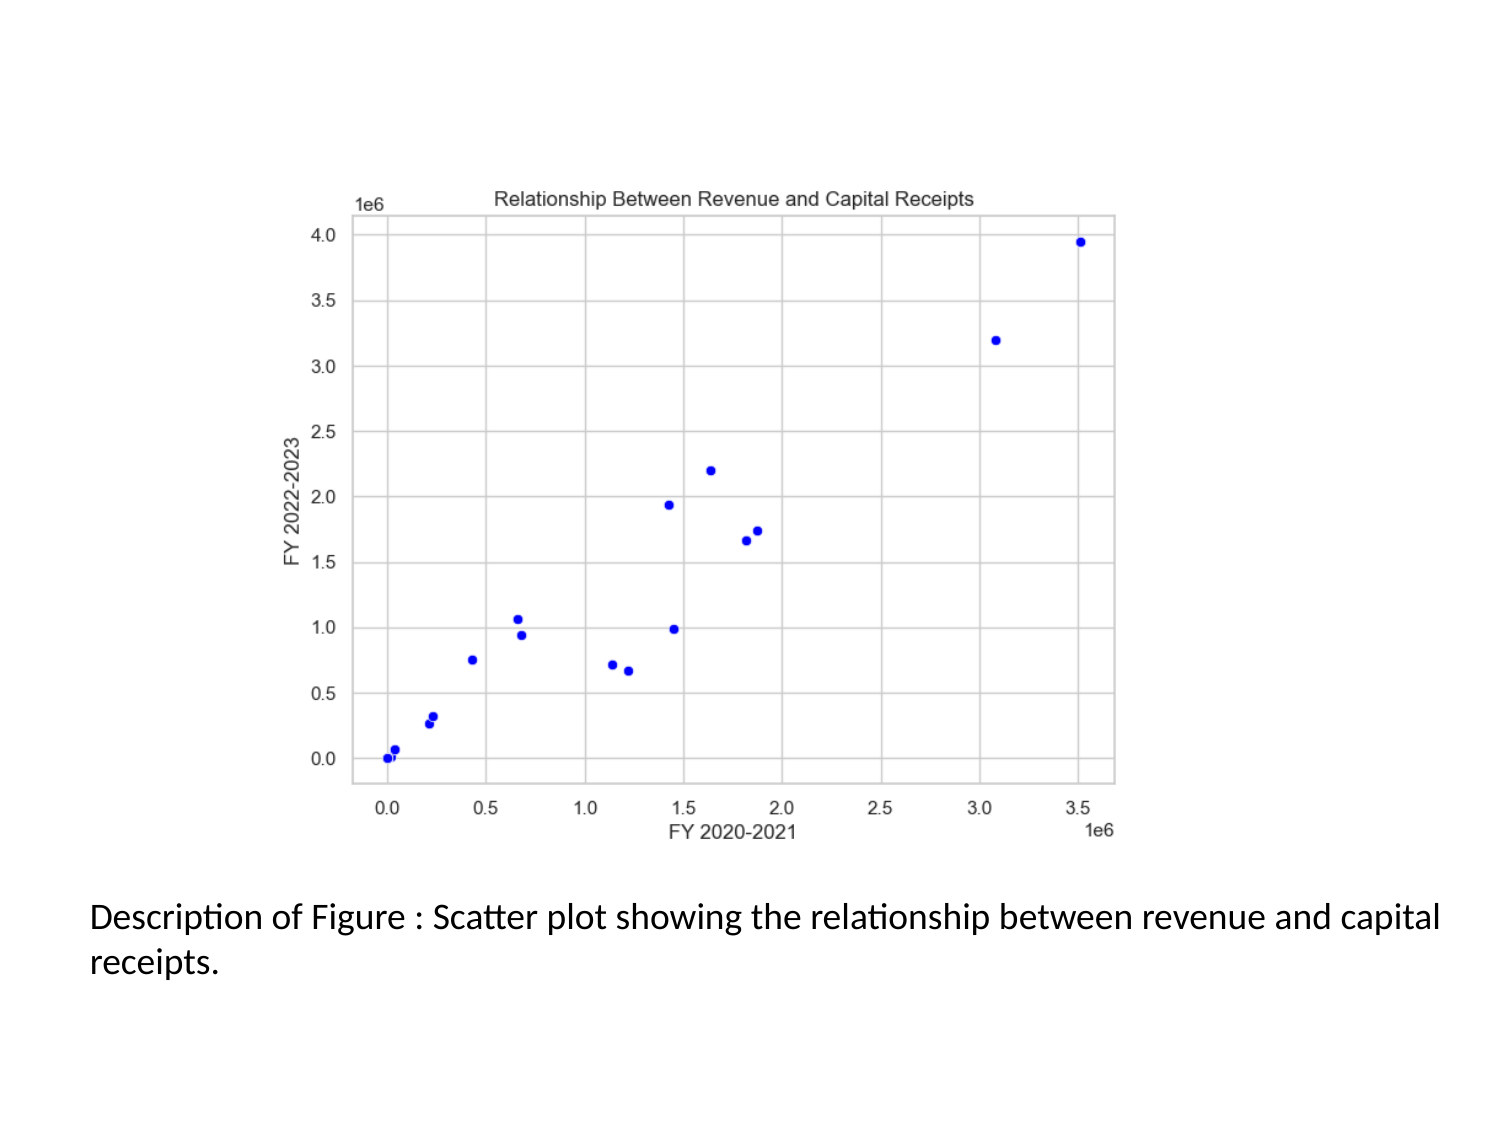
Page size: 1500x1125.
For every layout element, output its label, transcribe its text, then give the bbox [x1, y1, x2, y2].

text_box Description of Figure : Scatter plot showing the relationship between revenue and capital receipts. [75, 884, 1467, 990]
picture [273, 179, 1127, 856]
